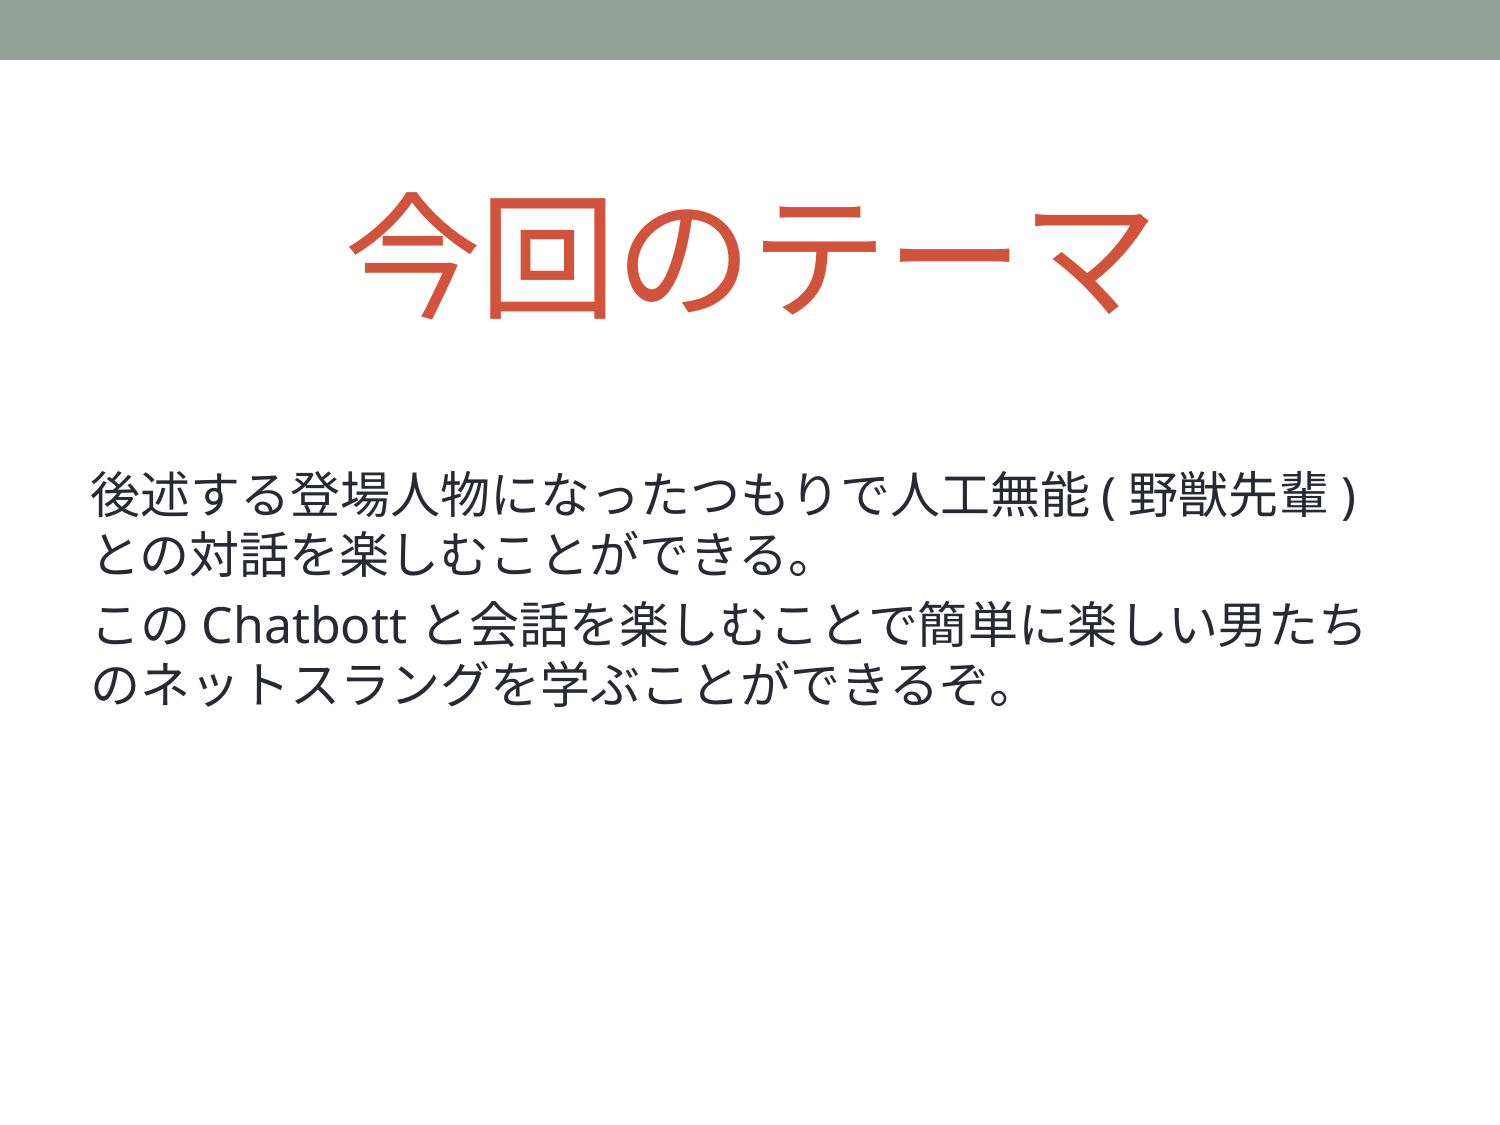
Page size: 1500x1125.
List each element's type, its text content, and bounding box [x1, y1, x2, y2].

list 後述する登場人物になったつもりで人工無能(野獣先輩)との対話を楽しむことができる。 このChatbottと会話を楽しむことで簡単に楽しい男たちのネットスラングを学ぶことができるぞ。 [75, 456, 1425, 1063]
title 今回のテーマ [76, 172, 1427, 336]
